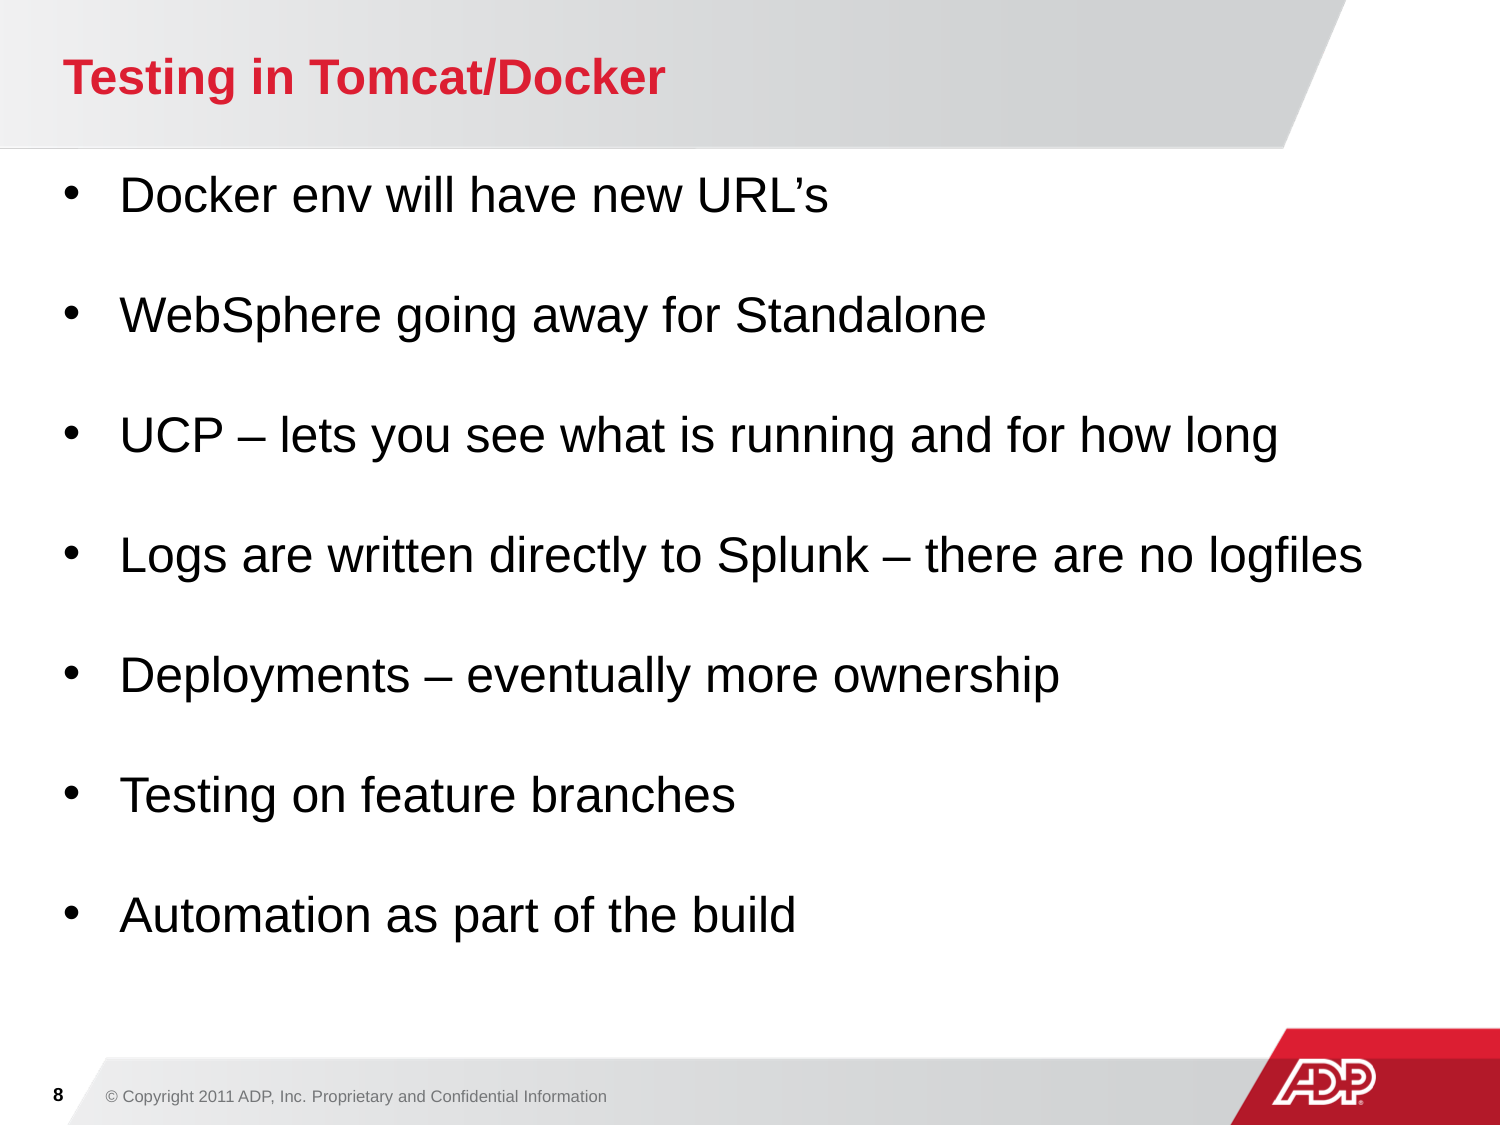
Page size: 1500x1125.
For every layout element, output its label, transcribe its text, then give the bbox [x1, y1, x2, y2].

slide_number 8 [2, 1058, 64, 1106]
list Docker env will have new URL’s WebSphere going away for Standalone UCP – lets you see what is running and for how long Logs are written directly to Splunk – there are no logfiles Deployments – eventually more ownership Testing on feature branches Automation as part of the build [62, 162, 1500, 955]
picture [0, 0, 1500, 263]
footer © Copyright 2011 ADP, Inc. Proprietary and Confidential Information [105, 1058, 988, 1106]
title Testing in Tomcat/Docker [62, 0, 1284, 149]
picture [0, 863, 1500, 1125]
